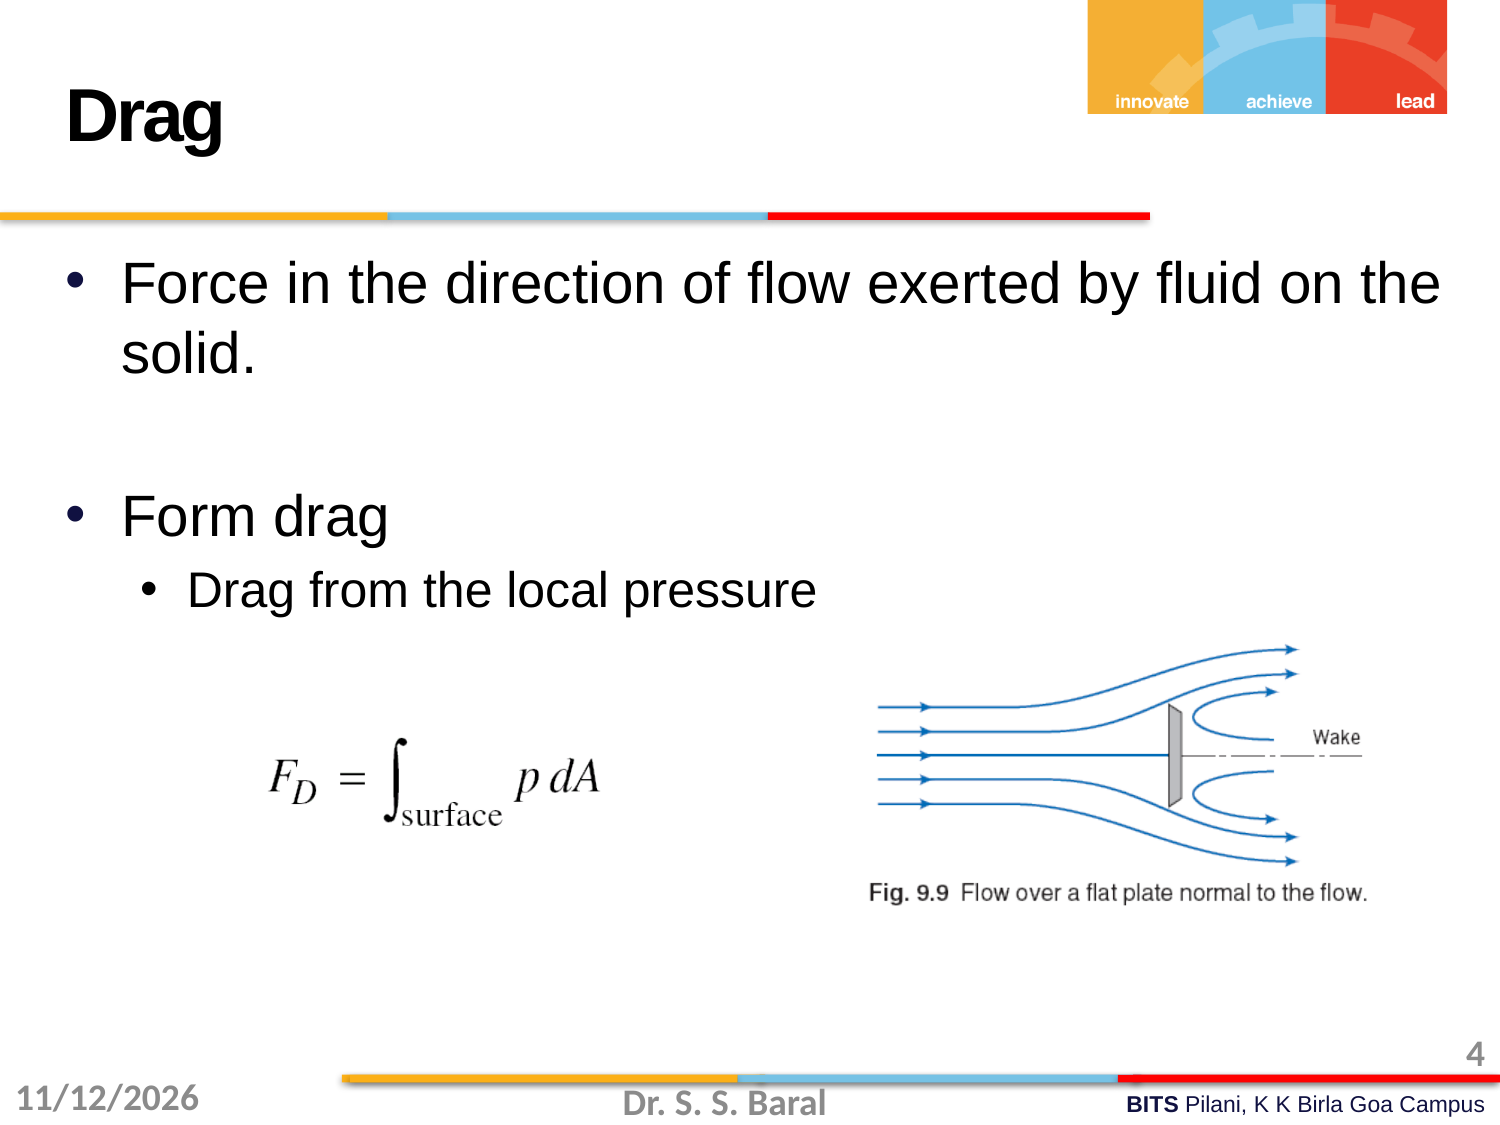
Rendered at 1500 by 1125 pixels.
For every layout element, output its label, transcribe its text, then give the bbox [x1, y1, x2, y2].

footer Dr. S. S. Baral [525, 1074, 925, 1125]
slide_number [0, 1065, 350, 1125]
list Drag [50, 24, 1088, 213]
list Force in the direction of flow exerted by fluid on the solid. Form drag Drag from the local pressure [50, 237, 1463, 1075]
slide_number 4 [1362, 1025, 1500, 1078]
picture [262, 724, 613, 841]
picture [862, 637, 1380, 915]
picture [1087, 0, 1448, 114]
